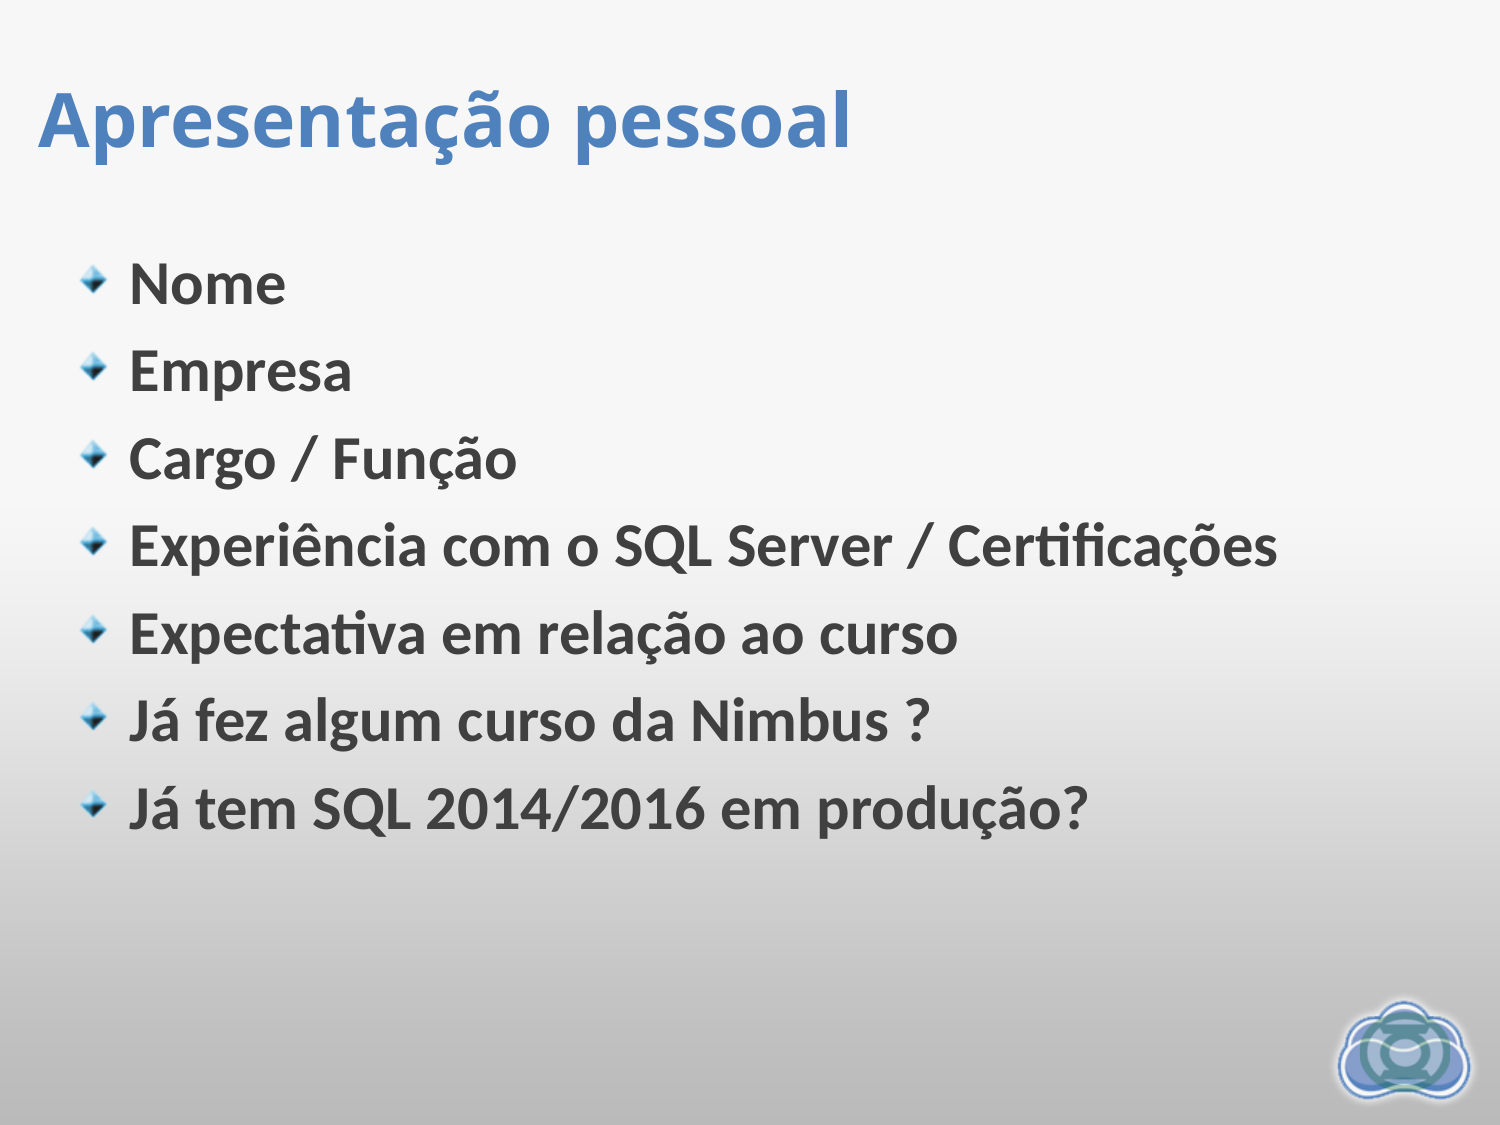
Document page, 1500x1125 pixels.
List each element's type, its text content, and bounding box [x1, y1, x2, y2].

title Apresentação pessoal [23, 58, 1500, 176]
picture [0, 0, 1500, 1125]
list Nome Empresa Cargo / Função Experiência com o SQL Server / Certificações Expectativa em relação ao curso Já fez algum curso da Nimbus ? Já tem SQL 2014/2016 em produção? [58, 234, 1430, 961]
